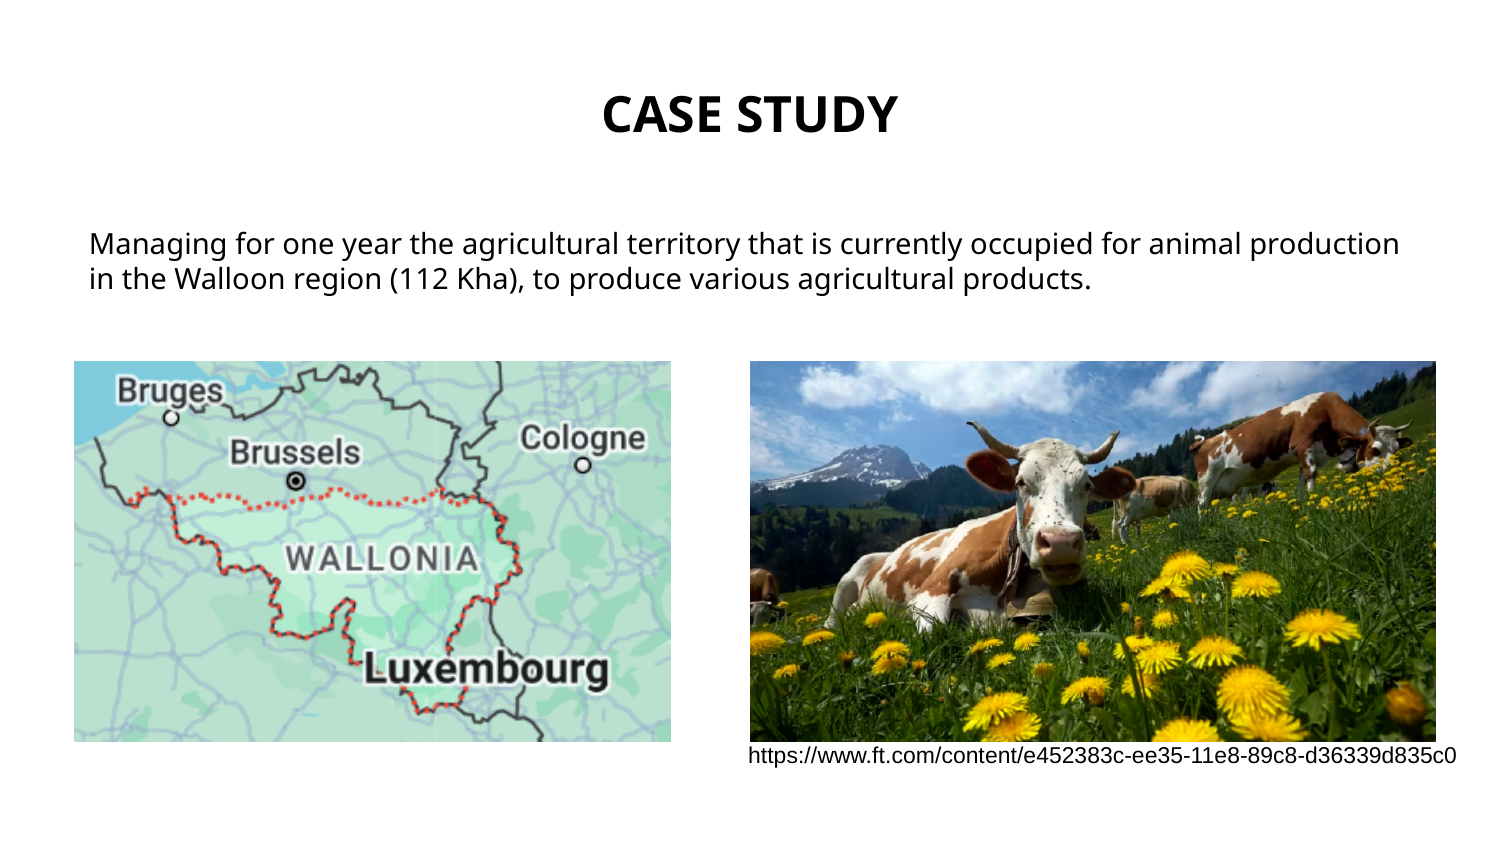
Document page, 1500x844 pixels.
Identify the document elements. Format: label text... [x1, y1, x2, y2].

text_box Managing for one year the agricultural territory that is currently occupied for animal production in the Walloon region (112 Kha), to produce various agricultural products. [74, 217, 1436, 303]
picture [73, 361, 672, 742]
title CASE STUDY [74, 67, 1426, 160]
picture [749, 361, 1436, 742]
text_box https://www.ft.com/content/e452383c-ee35-11e8-89c8-d36339d835c0 [733, 733, 1484, 776]
